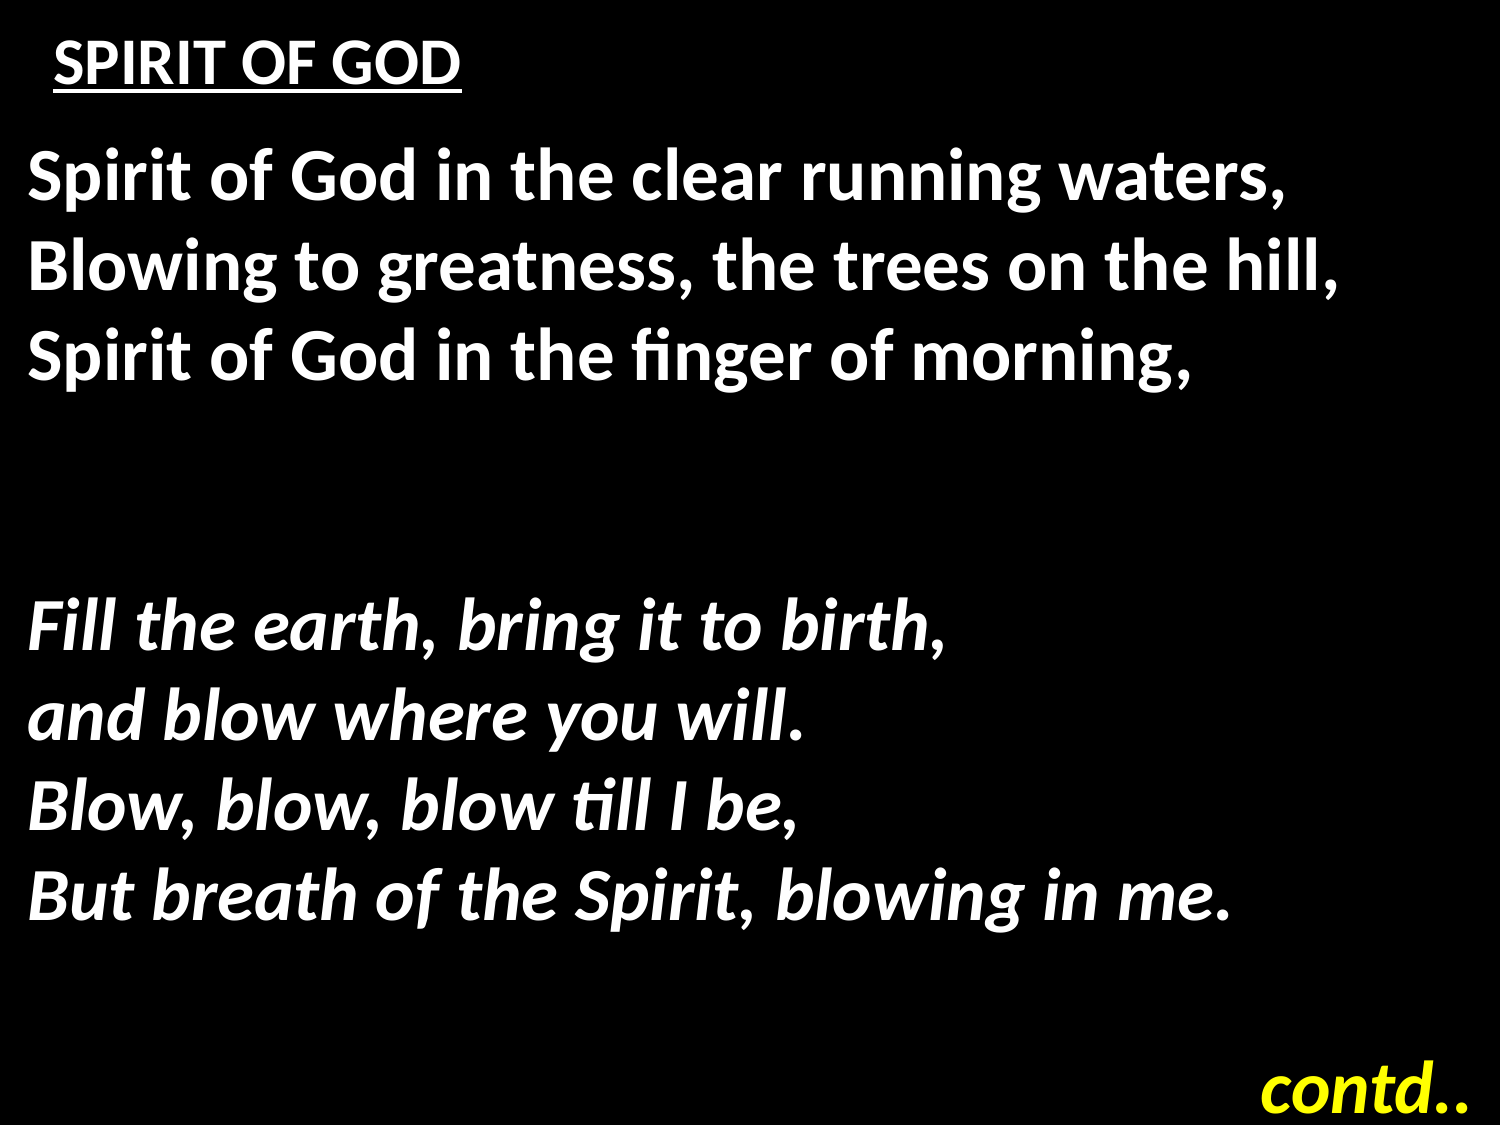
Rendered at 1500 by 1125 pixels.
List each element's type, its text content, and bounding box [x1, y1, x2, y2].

text_box contd.. [1245, 1042, 1500, 1125]
list Spirit of God in the clear running waters, Blowing to greatness, the trees on the hill, Spirit of God in the finger of morning, Fill the earth, bring it to birth, and blow where you will. Blow, blow, blow till I be, But breath of the Spirit, blowing in me. [8, 125, 1489, 1116]
title SPIRIT OF GOD [10, 0, 1490, 117]
